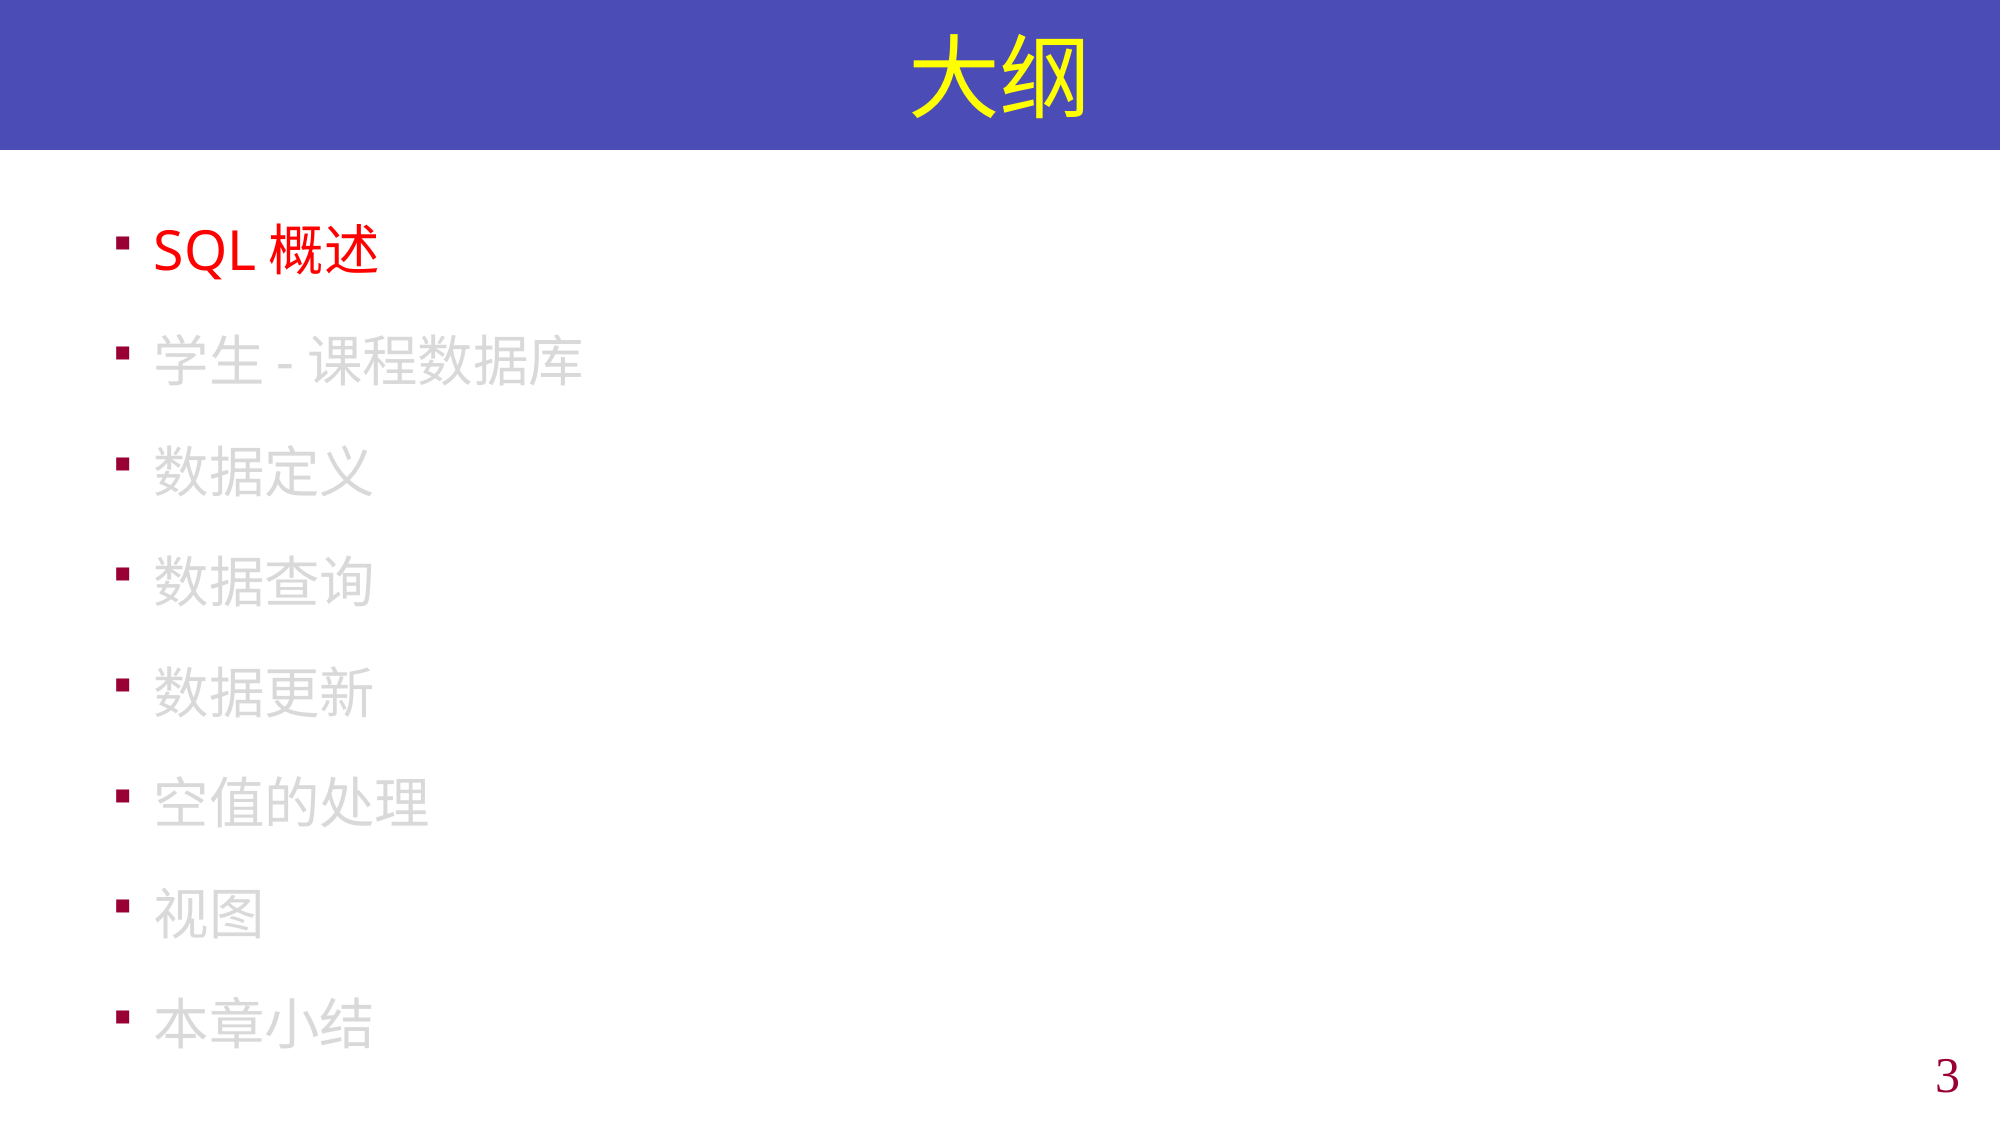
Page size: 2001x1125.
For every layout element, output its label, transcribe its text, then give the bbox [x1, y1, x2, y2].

title 大纲 [0, 0, 2000, 150]
list SQL概述 学生-课程数据库 数据定义 数据查询 数据更新 空值的处理 视图 本章小结 [97, 174, 1904, 1073]
slide_number 2 [1550, 1048, 1975, 1096]
